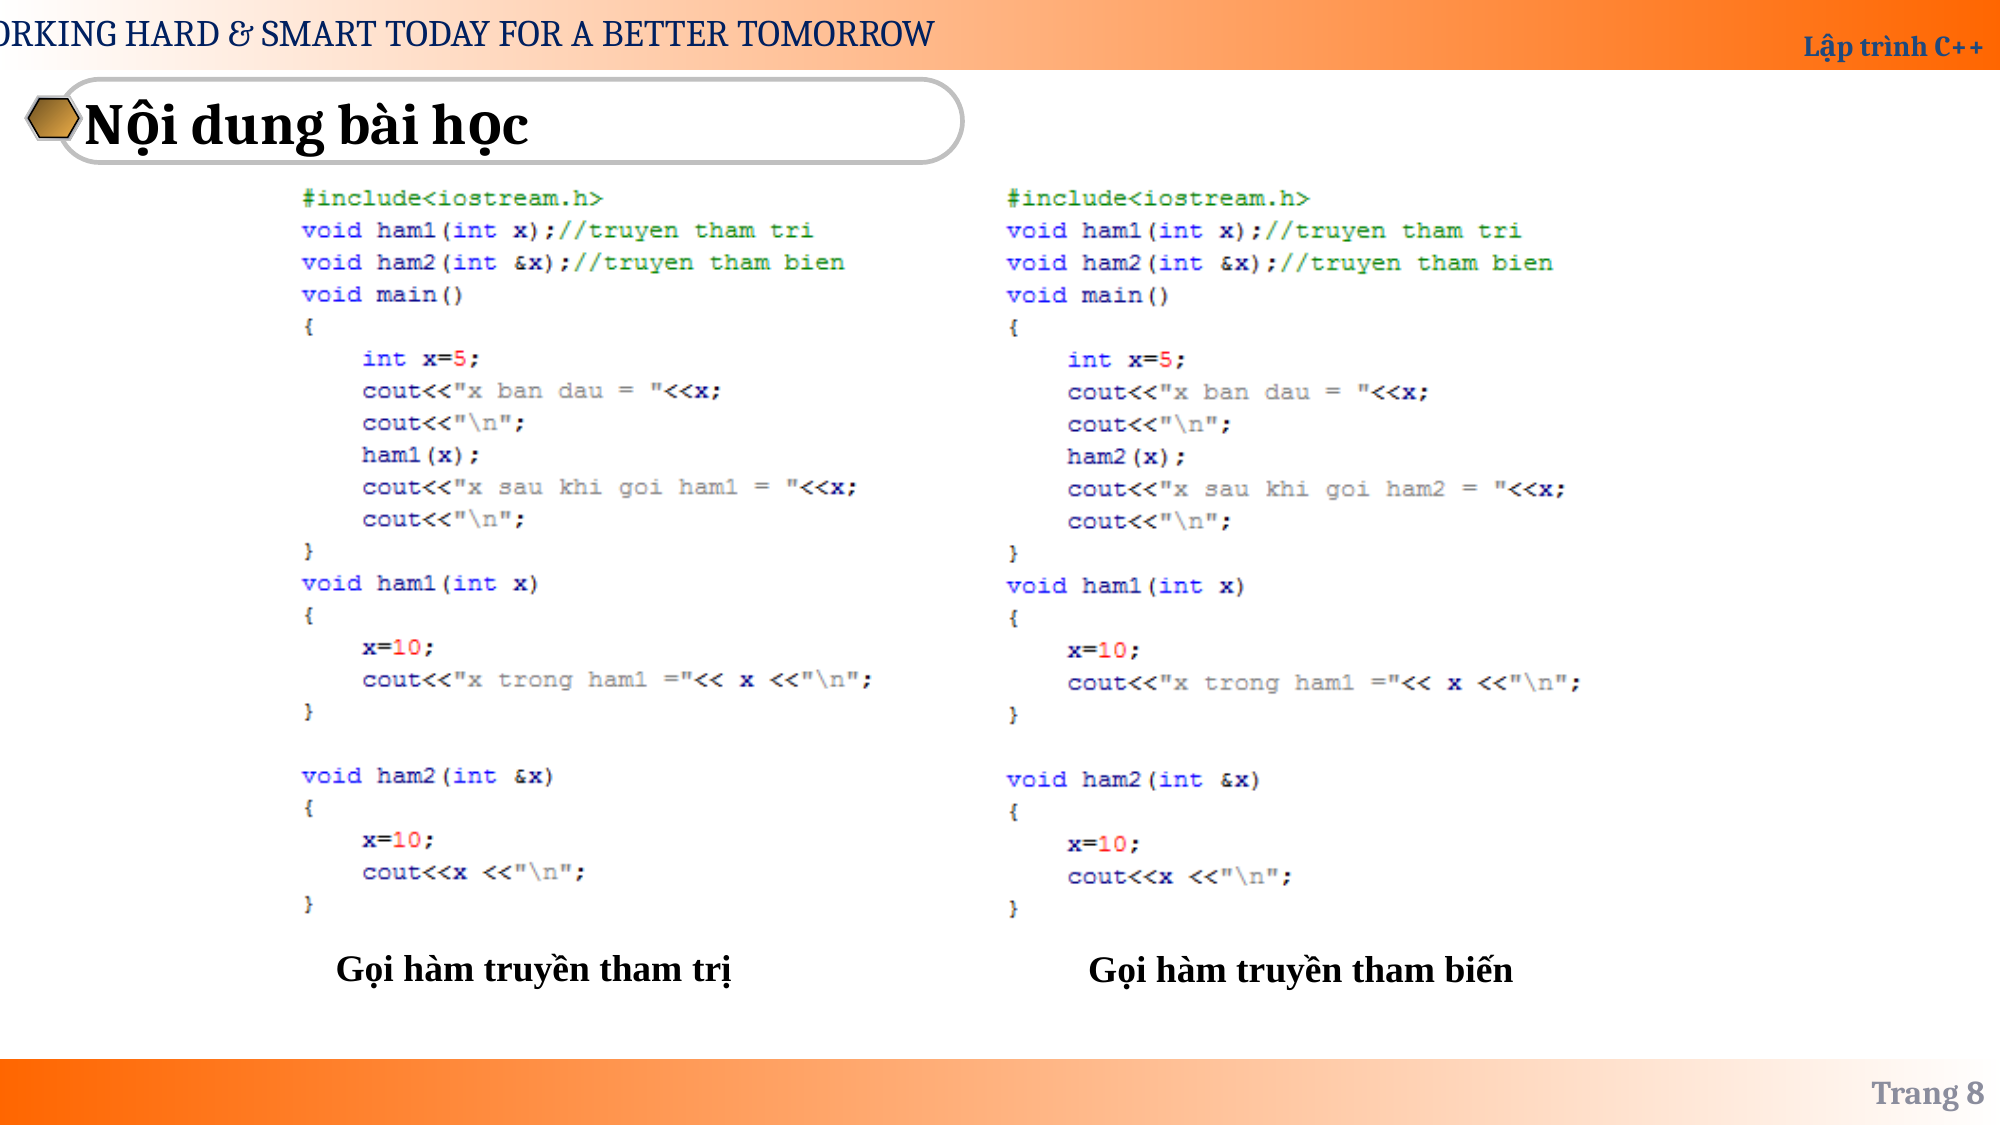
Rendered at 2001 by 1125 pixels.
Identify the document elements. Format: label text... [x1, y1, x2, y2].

text_box [75, 176, 1925, 1038]
picture [298, 185, 919, 924]
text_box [24, 78, 963, 163]
picture [999, 185, 1607, 922]
slide_number Trang 2 [1609, 0, 1613, 70]
text_box Gọi hàm truyền tham biến [1073, 937, 1534, 997]
text_box Gọi hàm truyền tham trị [320, 936, 824, 996]
slide_number Trang 8 [1533, 1060, 2000, 1121]
